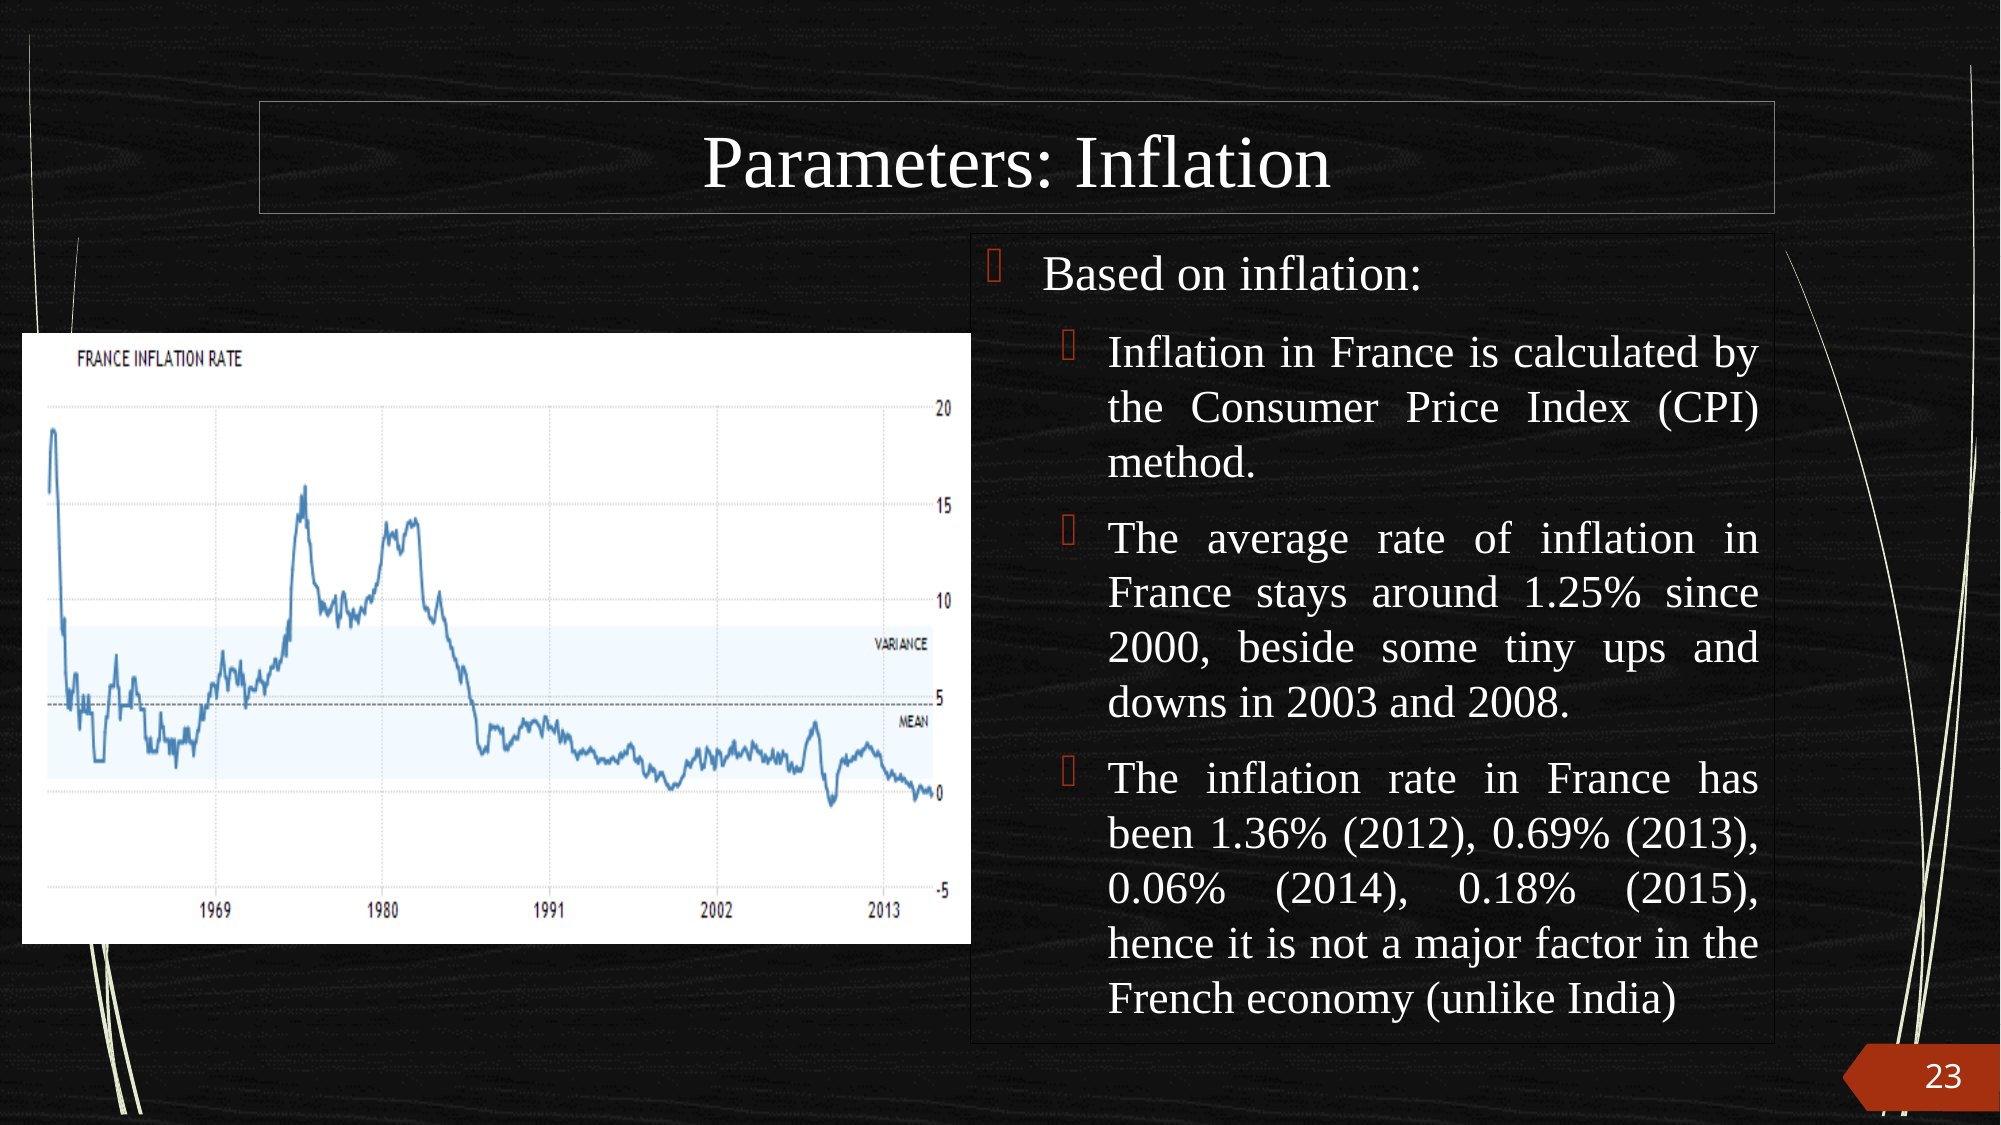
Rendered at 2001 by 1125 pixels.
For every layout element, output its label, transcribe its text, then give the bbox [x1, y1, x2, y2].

list Based on inflation: Inflation in France is calculated by the Consumer Price Index (CPI) method. The average rate of inflation in France stays around 1.25% since 2000, beside some tiny ups and downs in 2003 and 2008. The inflation rate in France has been 1.36% (2012), 0.69% (2013), 0.06% (2014), 0.18% (2015), hence it is not a major factor in the French economy (unlike India) [970, 233, 1775, 1044]
title Parameters: Inflation [259, 101, 1775, 214]
slide_number 23 [1887, 1047, 2000, 1108]
picture [0, 0, 2001, 1125]
